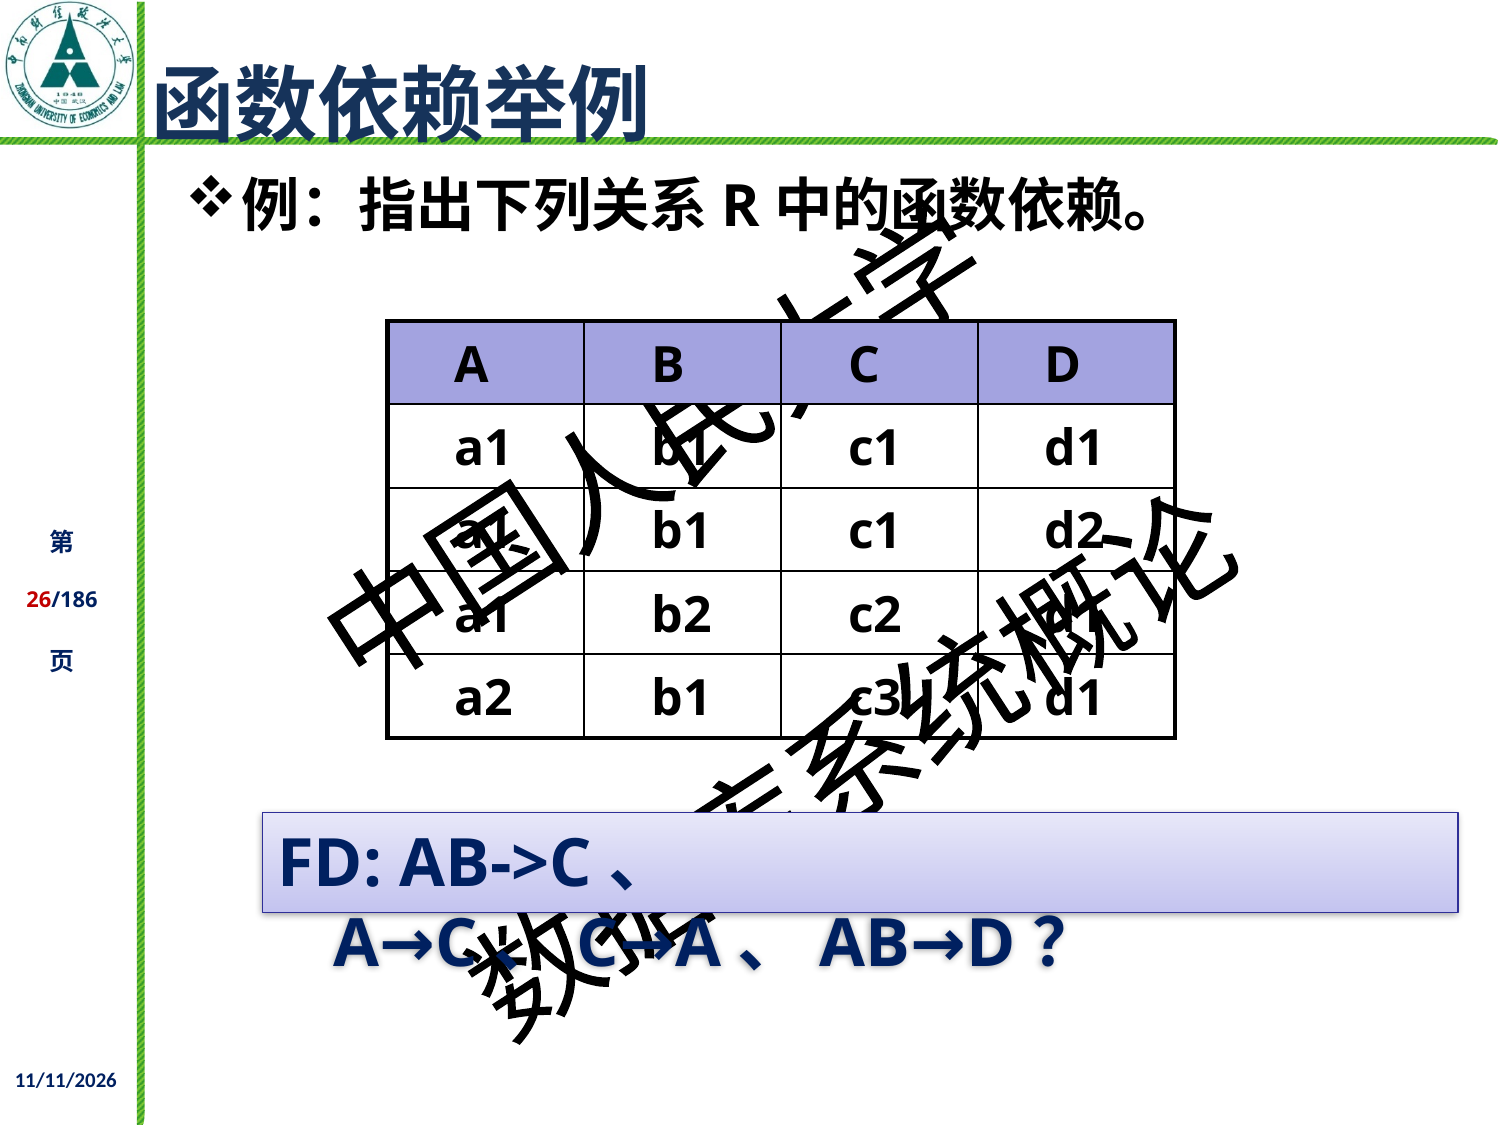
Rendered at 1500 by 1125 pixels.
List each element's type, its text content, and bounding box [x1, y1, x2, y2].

table_cell d1 [979, 405, 1173, 487]
table_header B [585, 323, 780, 403]
table_cell c3 [782, 655, 977, 736]
table_cell b1 [585, 405, 780, 487]
picture [136, 183, 145, 1125]
table_cell c1 [782, 405, 977, 487]
picture [0, 137, 136, 145]
table_cell a1 [390, 405, 583, 487]
table_header C [782, 323, 977, 403]
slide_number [0, 1058, 136, 1125]
picture [1284, 137, 1498, 145]
text_box FD: AB->C、 A→C、C→A、AB→D？ [262, 812, 1459, 913]
table_cell d2 [979, 489, 1173, 570]
table_cell d1 [979, 572, 1173, 653]
table_header D [979, 323, 1173, 403]
table_cell c1 [782, 489, 977, 570]
title 函数依赖举例 [136, 21, 1284, 183]
picture [1, 0, 145, 129]
list 例：指出下列关系R中的函数依赖。 [170, 160, 1475, 275]
table_cell a1 [390, 489, 583, 570]
table_cell d1 [979, 655, 1173, 736]
table_cell a2 [390, 655, 583, 736]
table_cell b2 [585, 572, 780, 653]
table_header A [390, 323, 583, 403]
table_cell b1 [585, 489, 780, 570]
table_cell b1 [585, 655, 780, 736]
table_cell a1 [390, 572, 583, 653]
table_cell c2 [782, 572, 977, 653]
